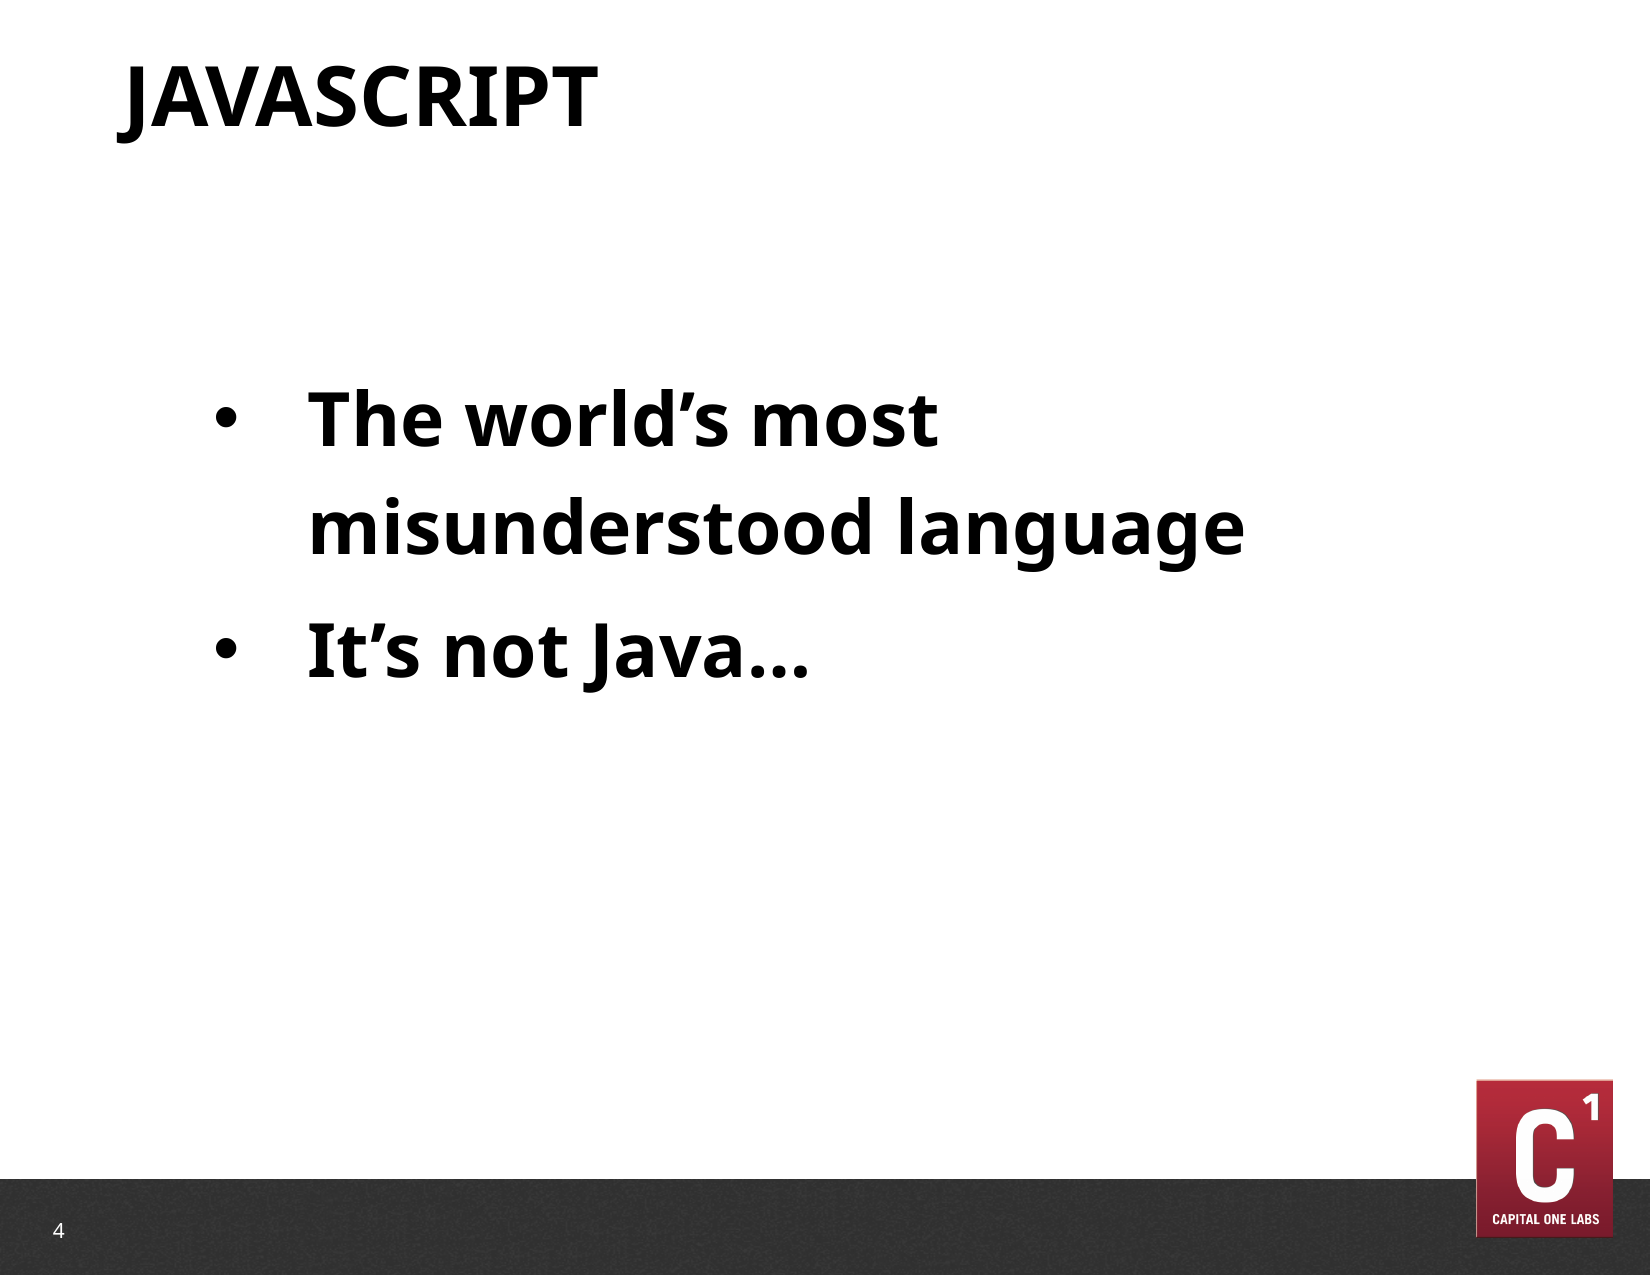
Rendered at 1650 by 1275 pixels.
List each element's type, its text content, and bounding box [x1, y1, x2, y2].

title JavaScript [123, 54, 1527, 168]
text_box The world’s most misunderstood language It’s not Java… [199, 346, 1368, 701]
picture [0, 1079, 1650, 1275]
